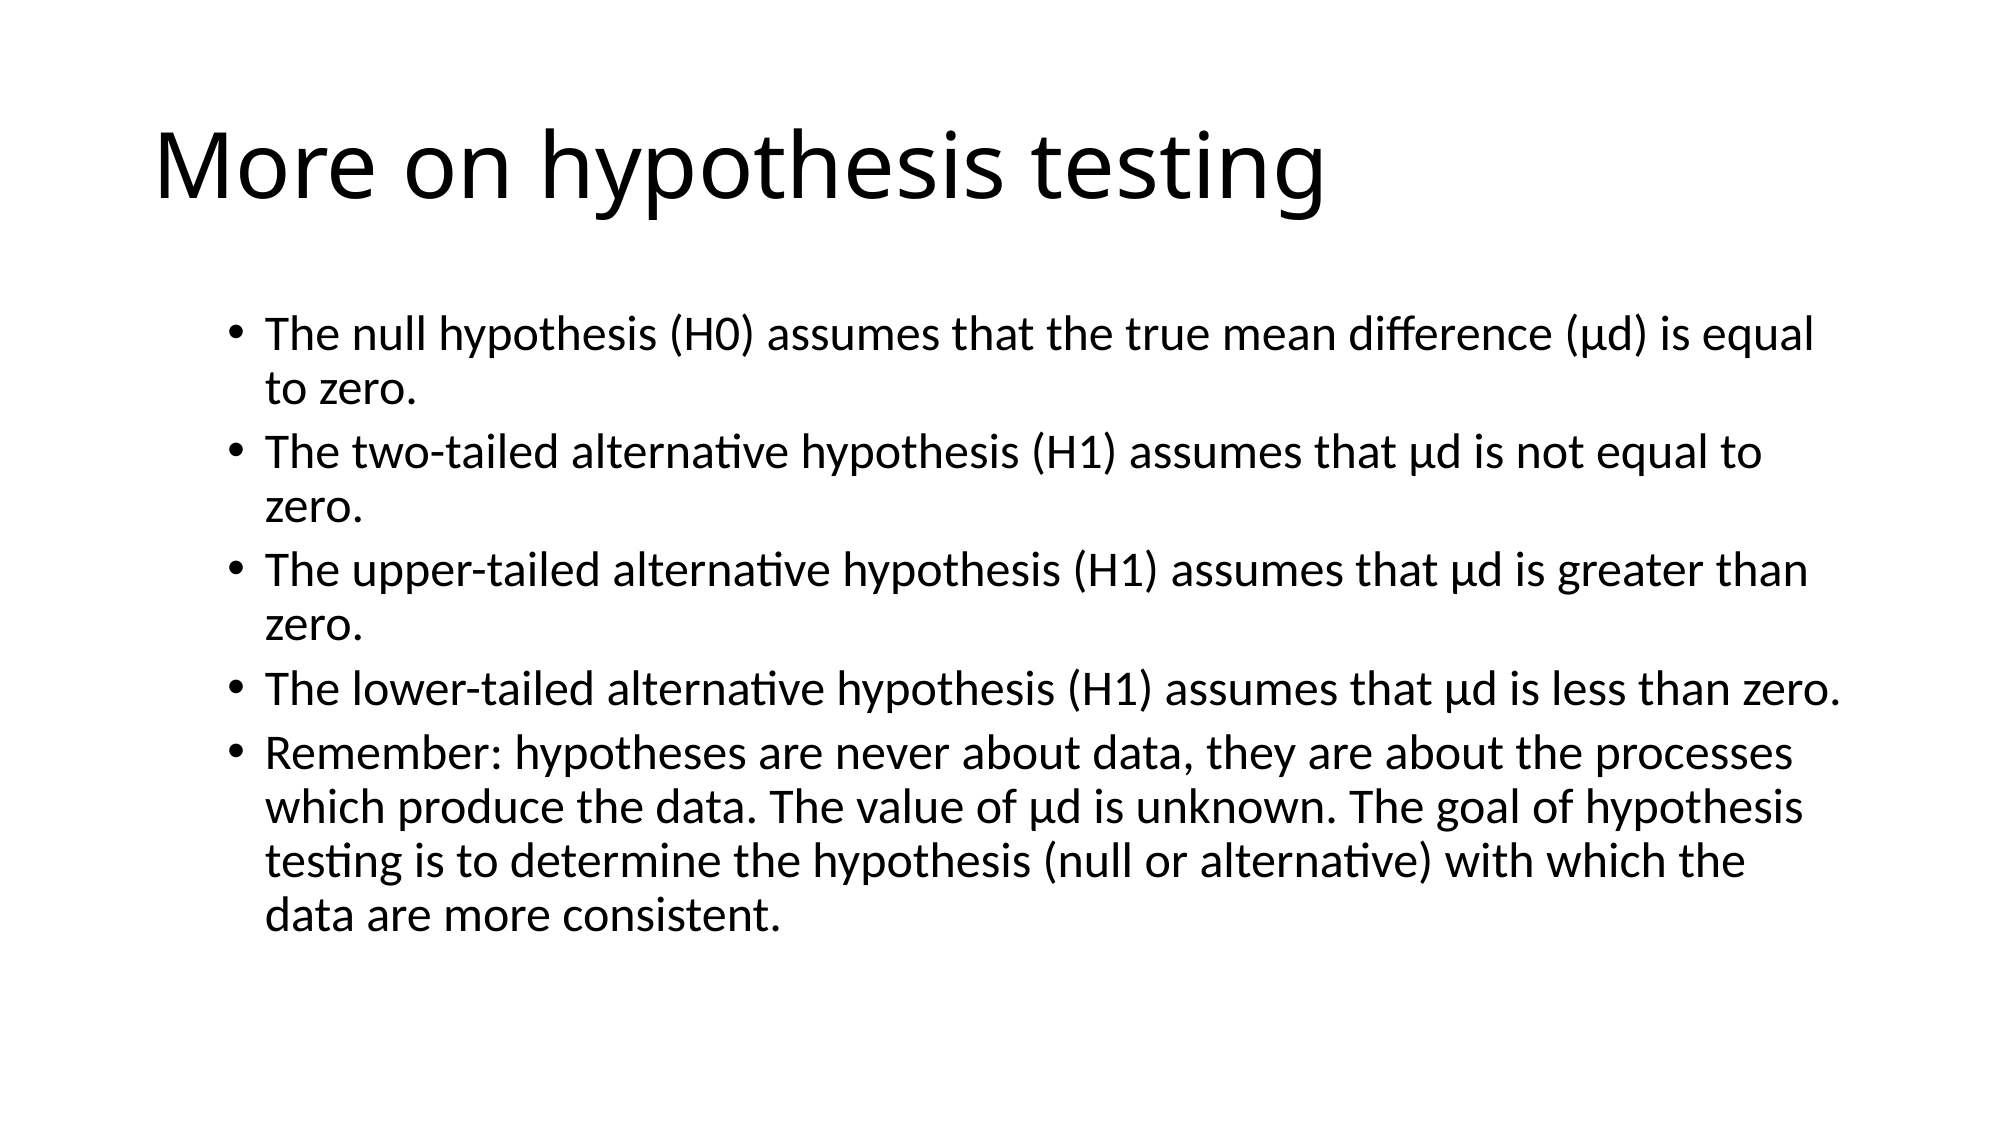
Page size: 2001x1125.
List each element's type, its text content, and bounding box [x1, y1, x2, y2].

title More on hypothesis testing [137, 59, 1863, 278]
list The null hypothesis (H0) assumes that the true mean difference (μd) is equal to zero. The two-tailed alternative hypothesis (H1) assumes that μd is not equal to zero. The upper-tailed alternative hypothesis (H1) assumes that μd is greater than zero. The lower-tailed alternative hypothesis (H1) assumes that μd is less than zero. Remember: hypotheses are never about data, they are about the processes which produce the data. The value of μd is unknown. The goal of hypothesis testing is to determine the hypothesis (null or alternative) with which the data are more consistent. [137, 299, 1863, 1014]
